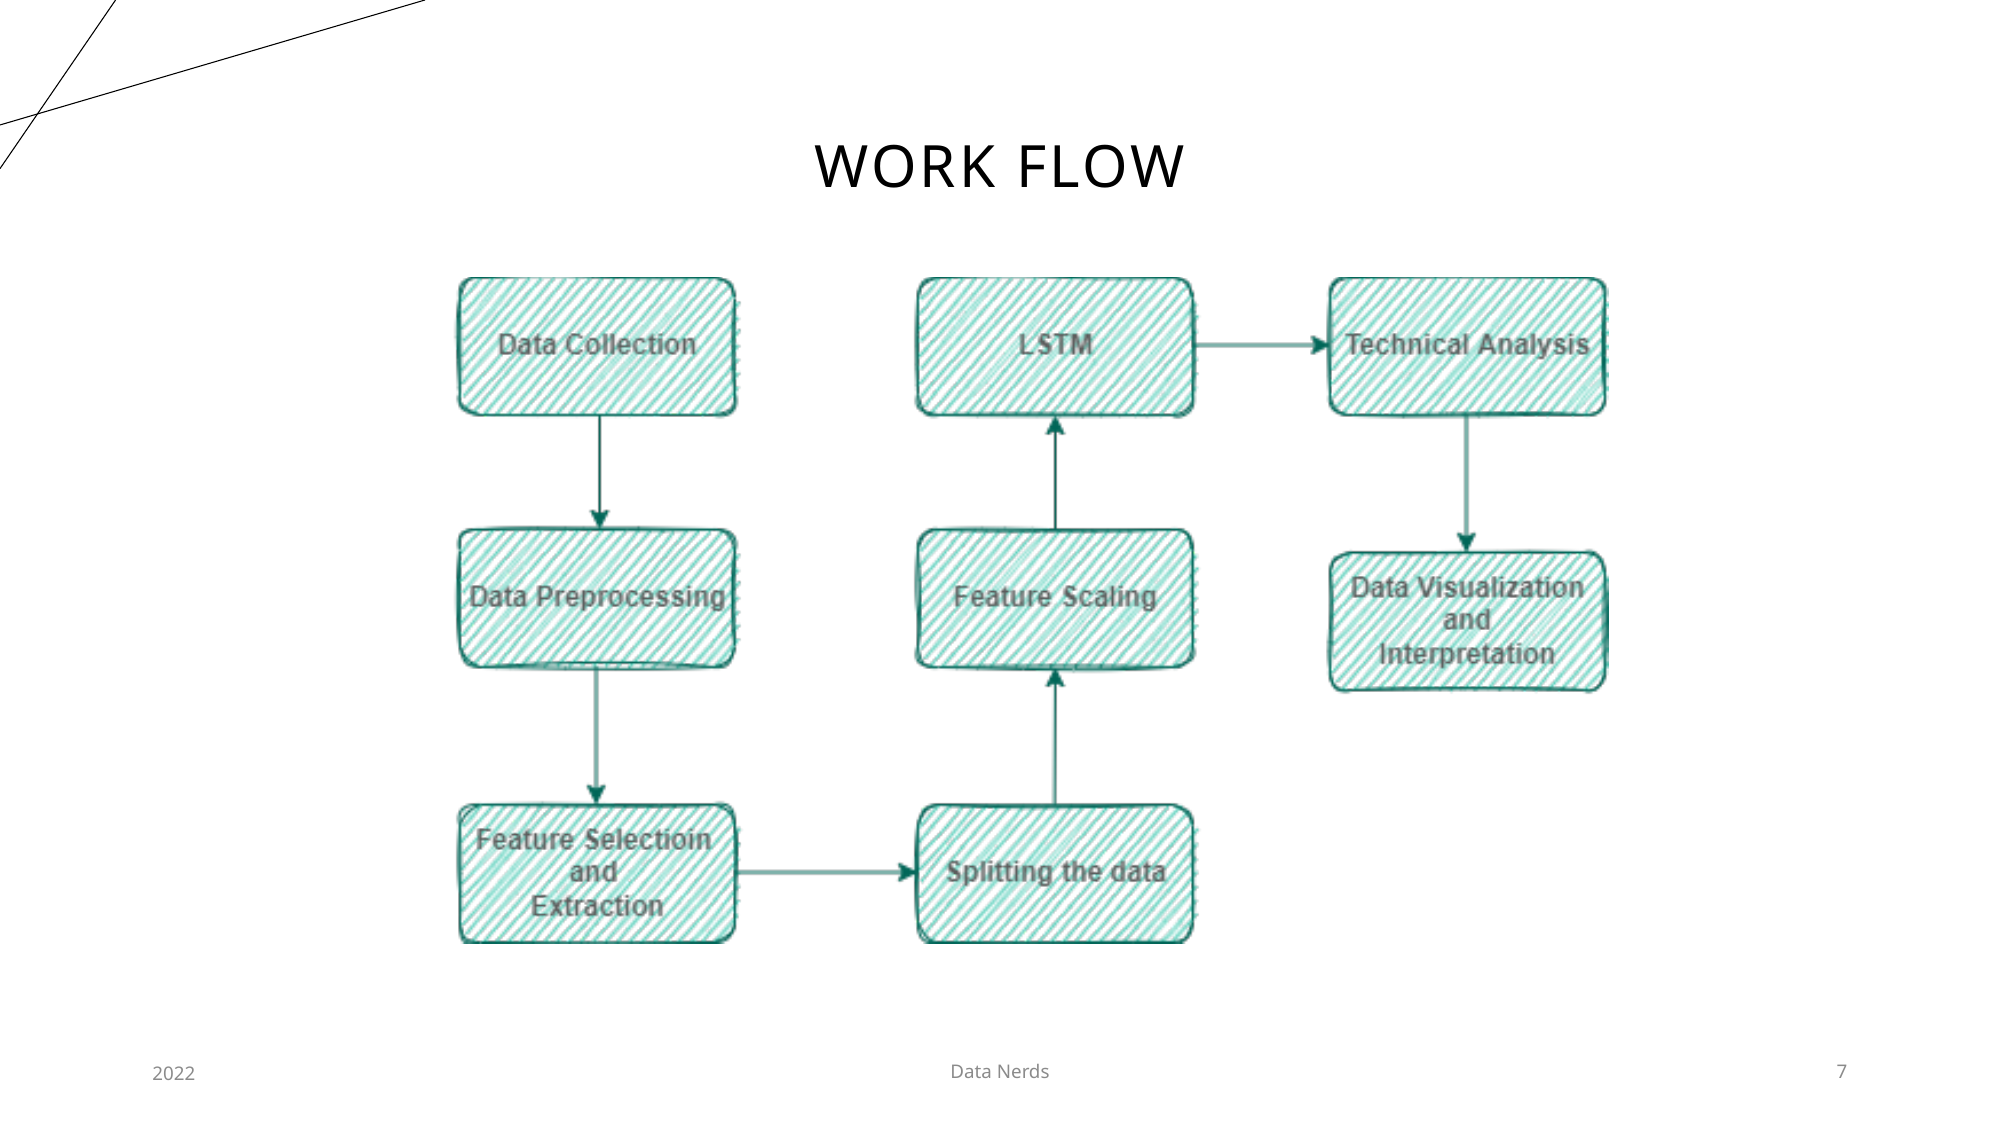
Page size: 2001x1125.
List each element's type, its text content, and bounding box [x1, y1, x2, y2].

slide_number 7 [1412, 1042, 1863, 1103]
title Work flow [137, 59, 1863, 278]
slide_number 2022 [137, 1042, 588, 1103]
picture [447, 277, 1609, 944]
footer Data Nerds [662, 1042, 1338, 1103]
